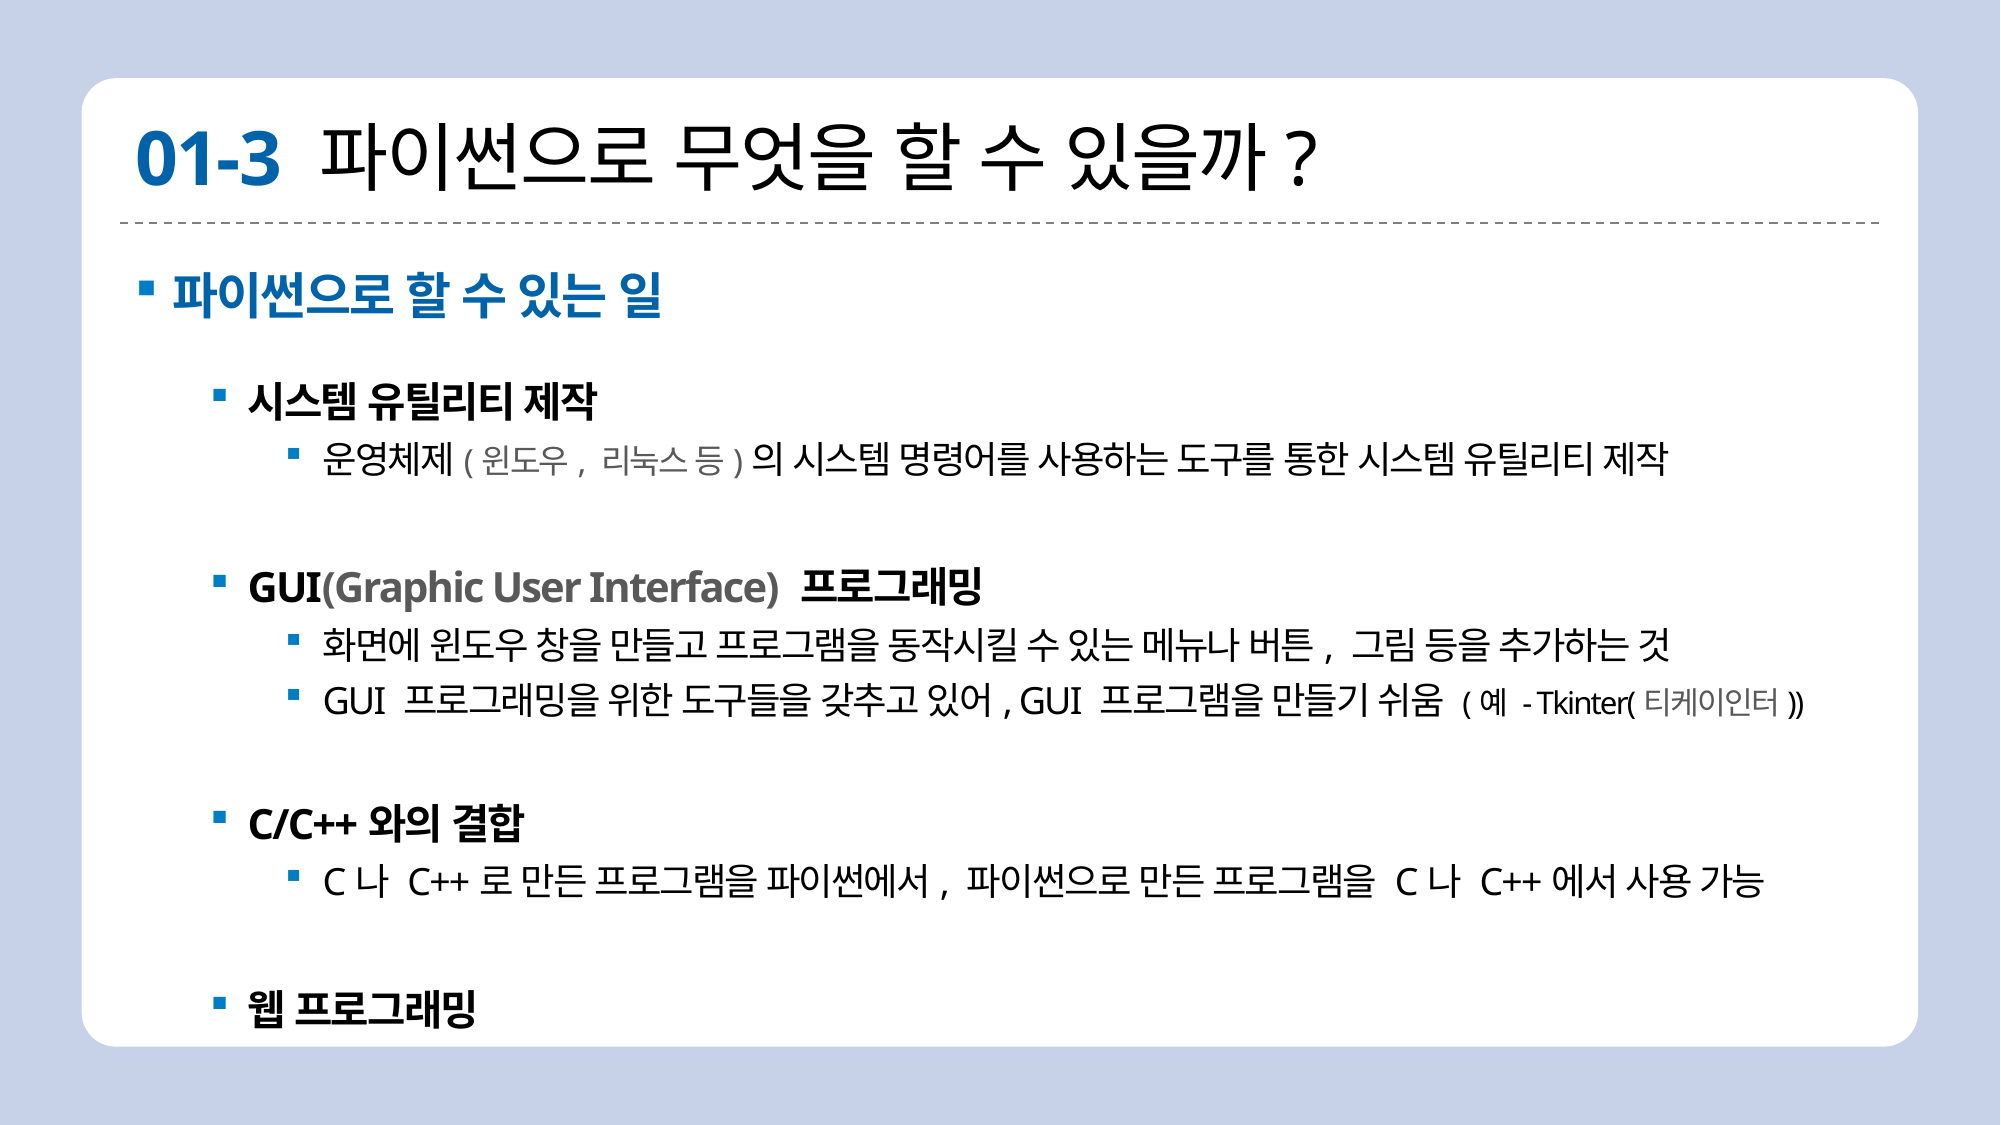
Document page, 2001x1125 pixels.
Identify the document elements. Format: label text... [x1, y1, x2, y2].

title 01-3 파이썬으로 무엇을 할 수 있을까? [120, 109, 1880, 209]
list 파이썬으로 할 수 있는 일 시스템 유틸리티 제작 운영체제(윈도우, 리눅스 등)의 시스템 명령어를 사용하는 도구를 통한 시스템 유틸리티 제작 GUI(Graphic User Interface) 프로그래밍 화면에 윈도우 창을 만들고 프로그램을 동작시킬 수 있는 메뉴나 버튼, 그림 등을 추가하는 것 GUI 프로그래밍을 위한 도구들을 갖추고 있어, GUI 프로그램을 만들기 쉬움 (예 - Tkinter(티케이인터)) C/C++와의 결합 C나 C++로 만든 프로그램을 파이썬에서, 파이썬으로 만든 프로그램을 C나 C++에서 사용 가능 웹 프로그래밍 [120, 257, 1880, 1043]
